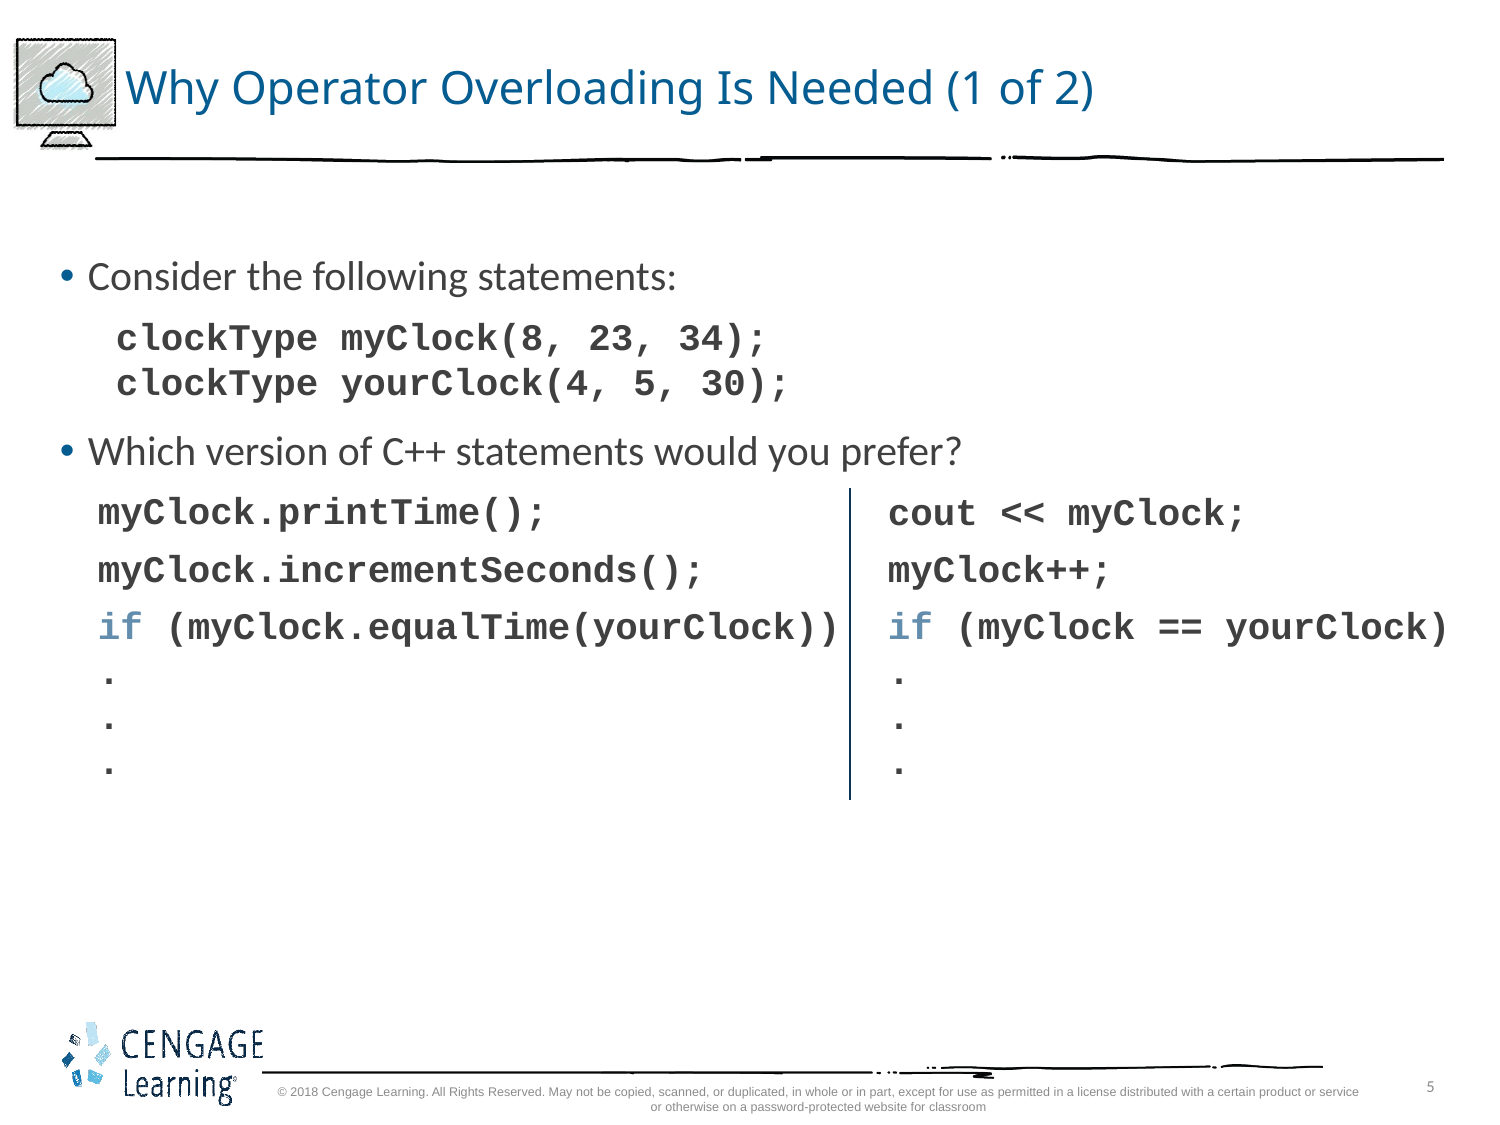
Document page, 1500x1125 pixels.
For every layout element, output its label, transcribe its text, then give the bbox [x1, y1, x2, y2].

picture [13, 36, 117, 151]
picture [62, 1022, 1323, 1106]
list Consider the following statements: clockType myClock(8, 23, 34); clockType yourClock(4, 5, 30); Which version of C++ statements would you prefer? myClock.printTime(); myClock.incrementSeconds(); if (myClock.equalTime(yourClock)) . . . [59, 252, 1441, 838]
picture [95, 155, 1444, 163]
footer © 2018 Cengage Learning. All Rights Reserved. May not be copied, scanned, or duplicated, in whole or in part, except for use as permitted in a license distributed with a certain product or service or otherwise on a password-protected website for classroom [262, 1079, 1375, 1120]
list cout << myClock; myClock++; if (myClock == yourClock) . . . [851, 487, 1475, 786]
title Why Operator Overloading Is Needed (1 of 2) [125, 66, 1442, 116]
